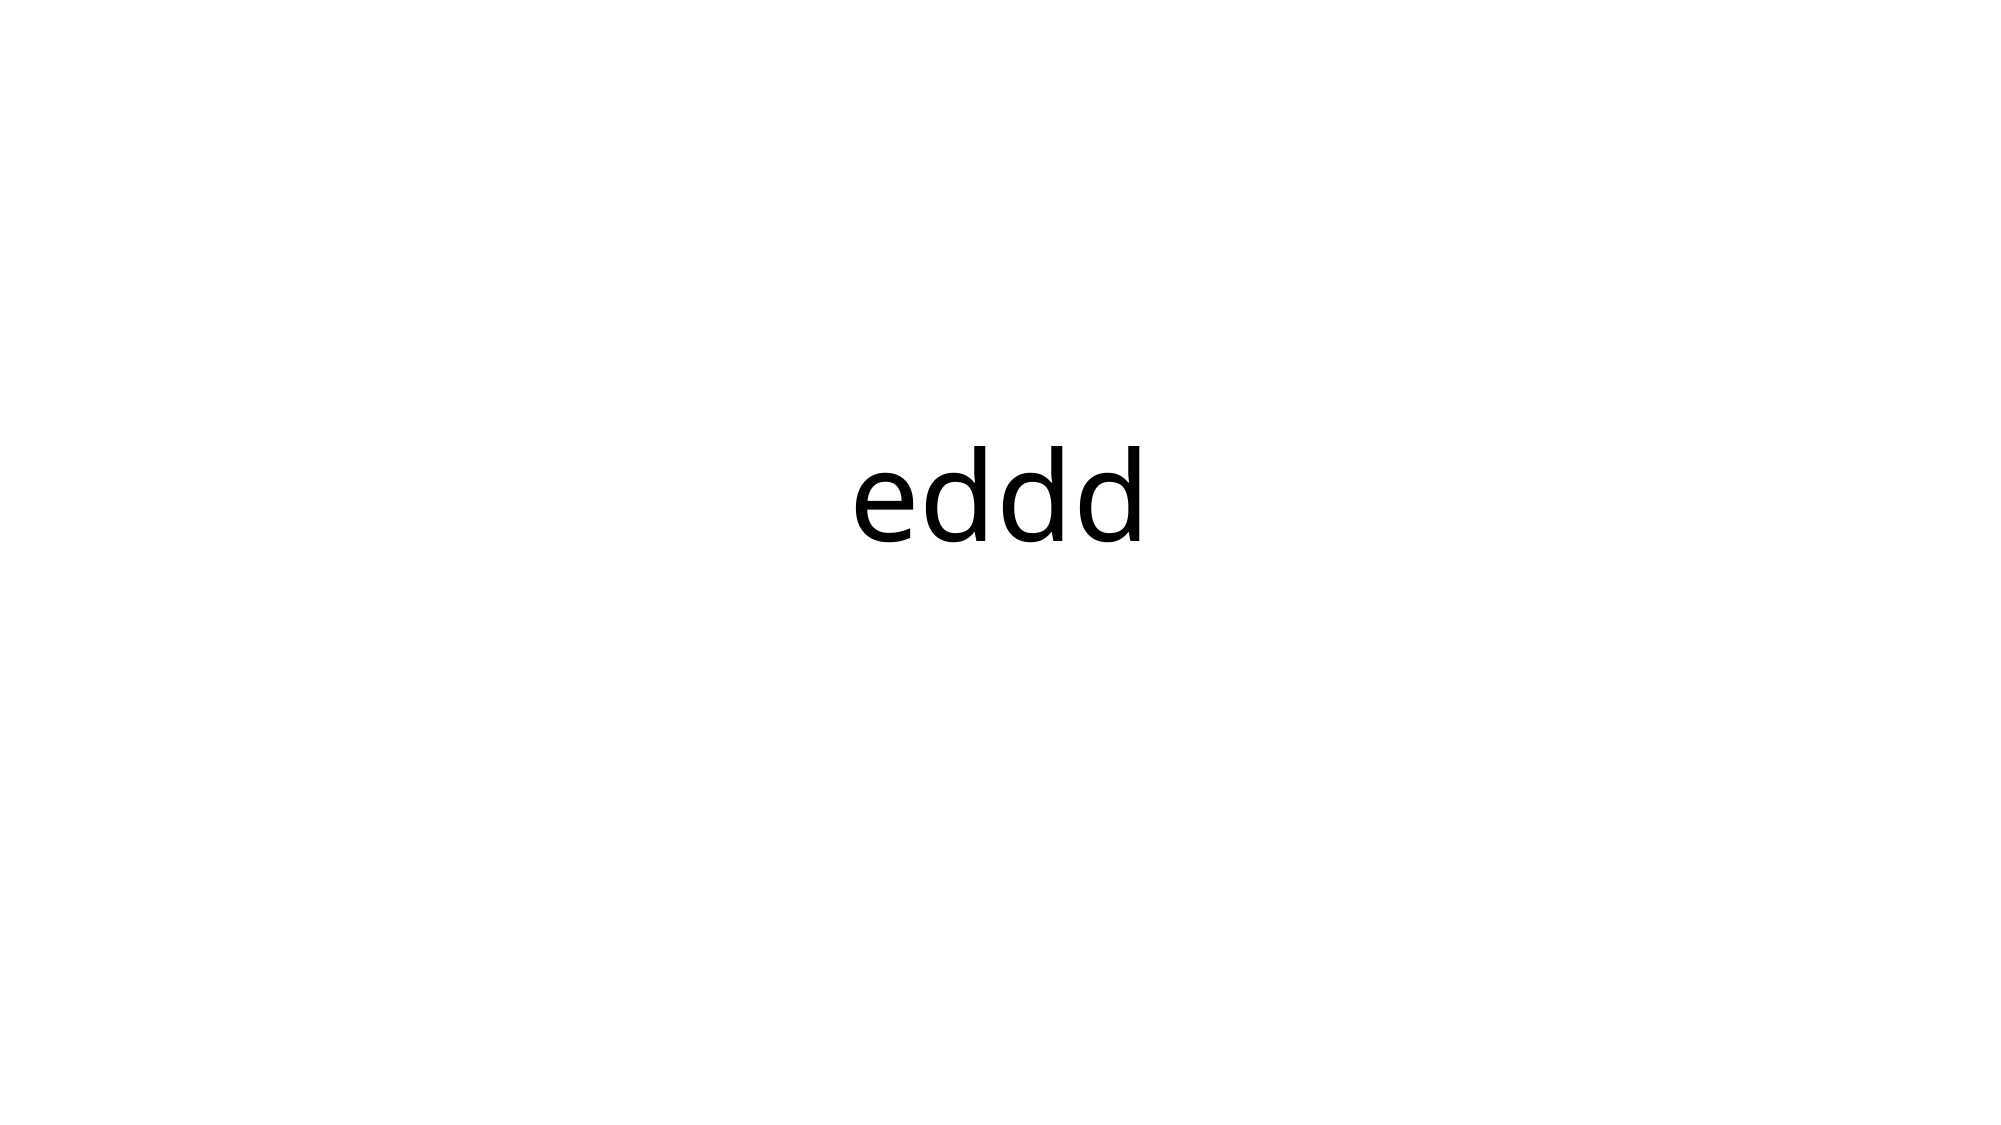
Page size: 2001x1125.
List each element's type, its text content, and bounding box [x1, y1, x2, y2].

title eddd [249, 184, 1750, 576]
